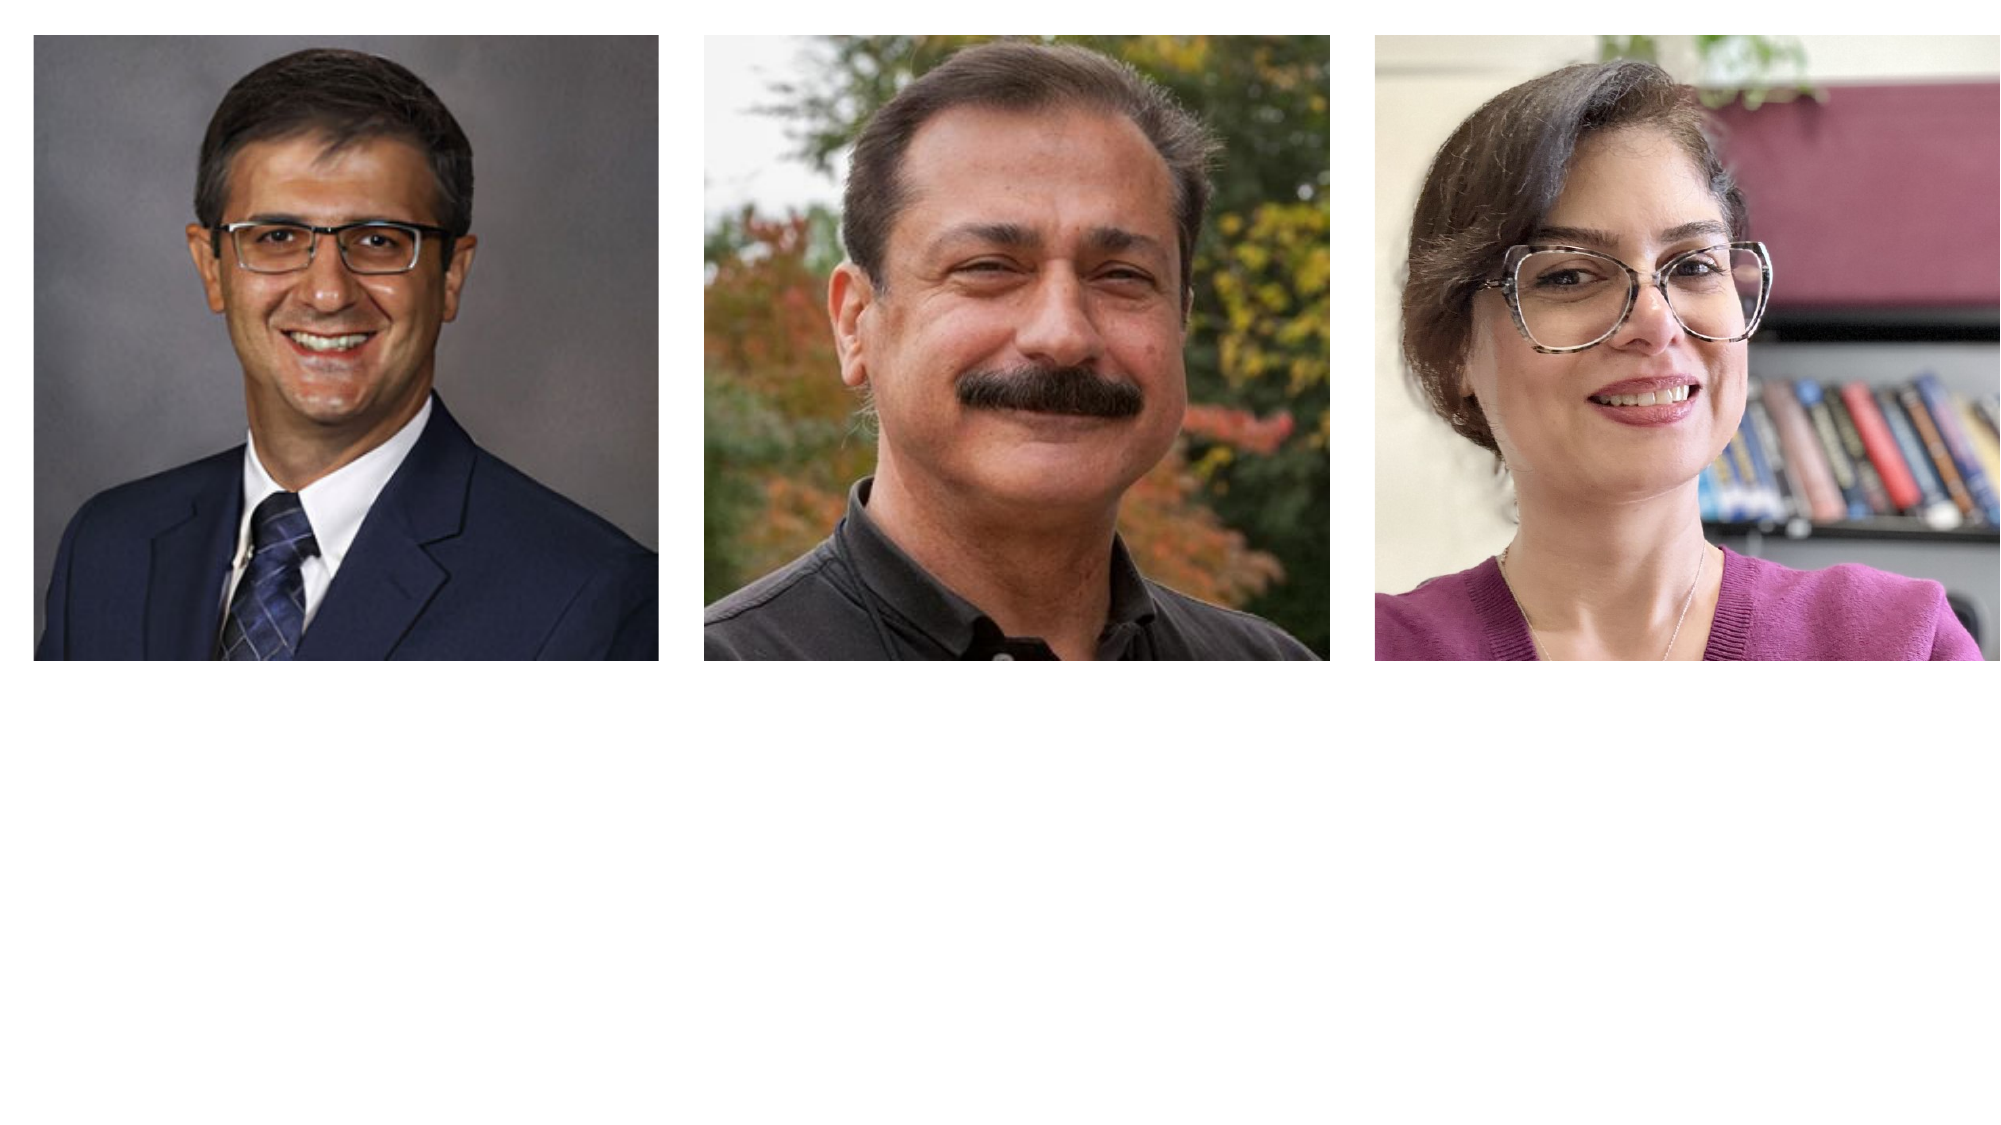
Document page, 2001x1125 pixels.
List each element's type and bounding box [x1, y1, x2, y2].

picture [1374, 35, 2000, 661]
picture [33, 35, 659, 661]
picture [704, 35, 1330, 661]
